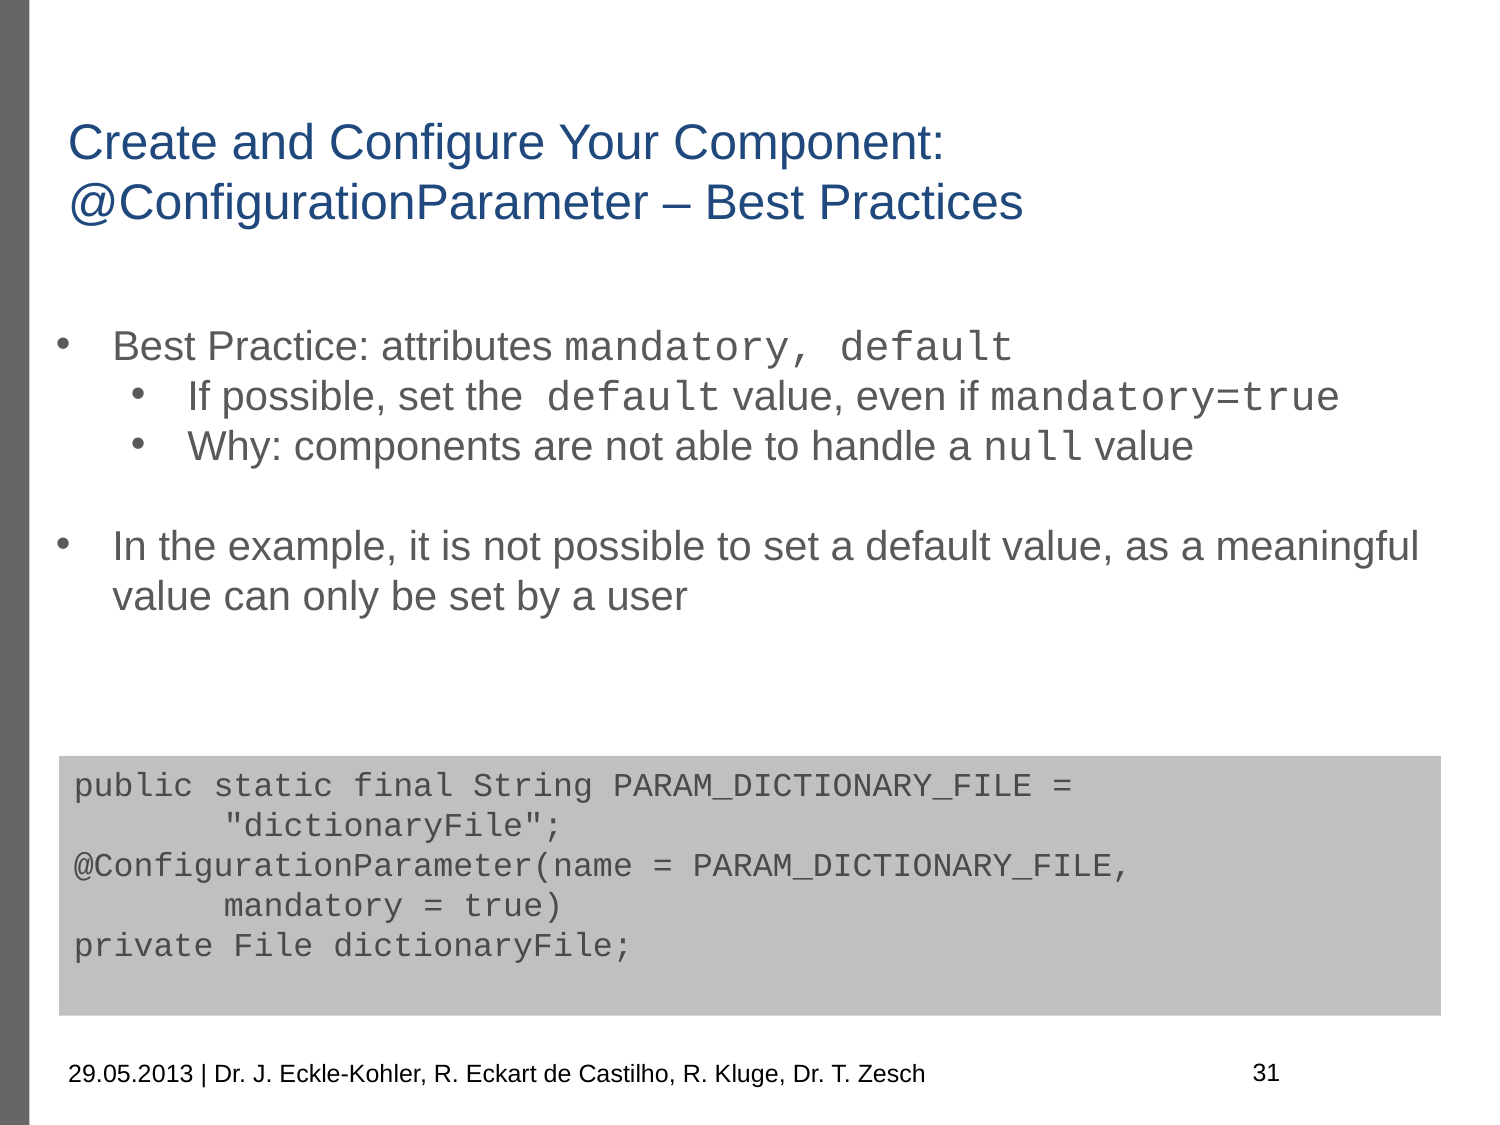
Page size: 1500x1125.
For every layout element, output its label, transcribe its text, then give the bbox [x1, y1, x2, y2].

text_box Create and Configure Your Component: @ConfigurationParameter – Best Practices [53, 101, 1483, 215]
text_box Best Practice: attributes mandatory, default If possible, set the default value, even if mandatory=true Why: components are not able to handle a null value In the example, it is not possible to set a default value, as a meaningful value can only be set by a user [41, 261, 1459, 1047]
text_box public static final String PARAM_DICTIONARY_FILE = "dictionaryFile"; @ConfigurationParameter(name = PARAM_DICTIONARY_FILE, mandatory = true) private File dictionaryFile; [59, 755, 1441, 1016]
footer 29.05.2013 | Dr. J. Eckle-Kohler, R. Eckart de Castilho, R. Kluge, Dr. T. Zesch [53, 1042, 1223, 1103]
slide_number 31 [1237, 1041, 1342, 1101]
